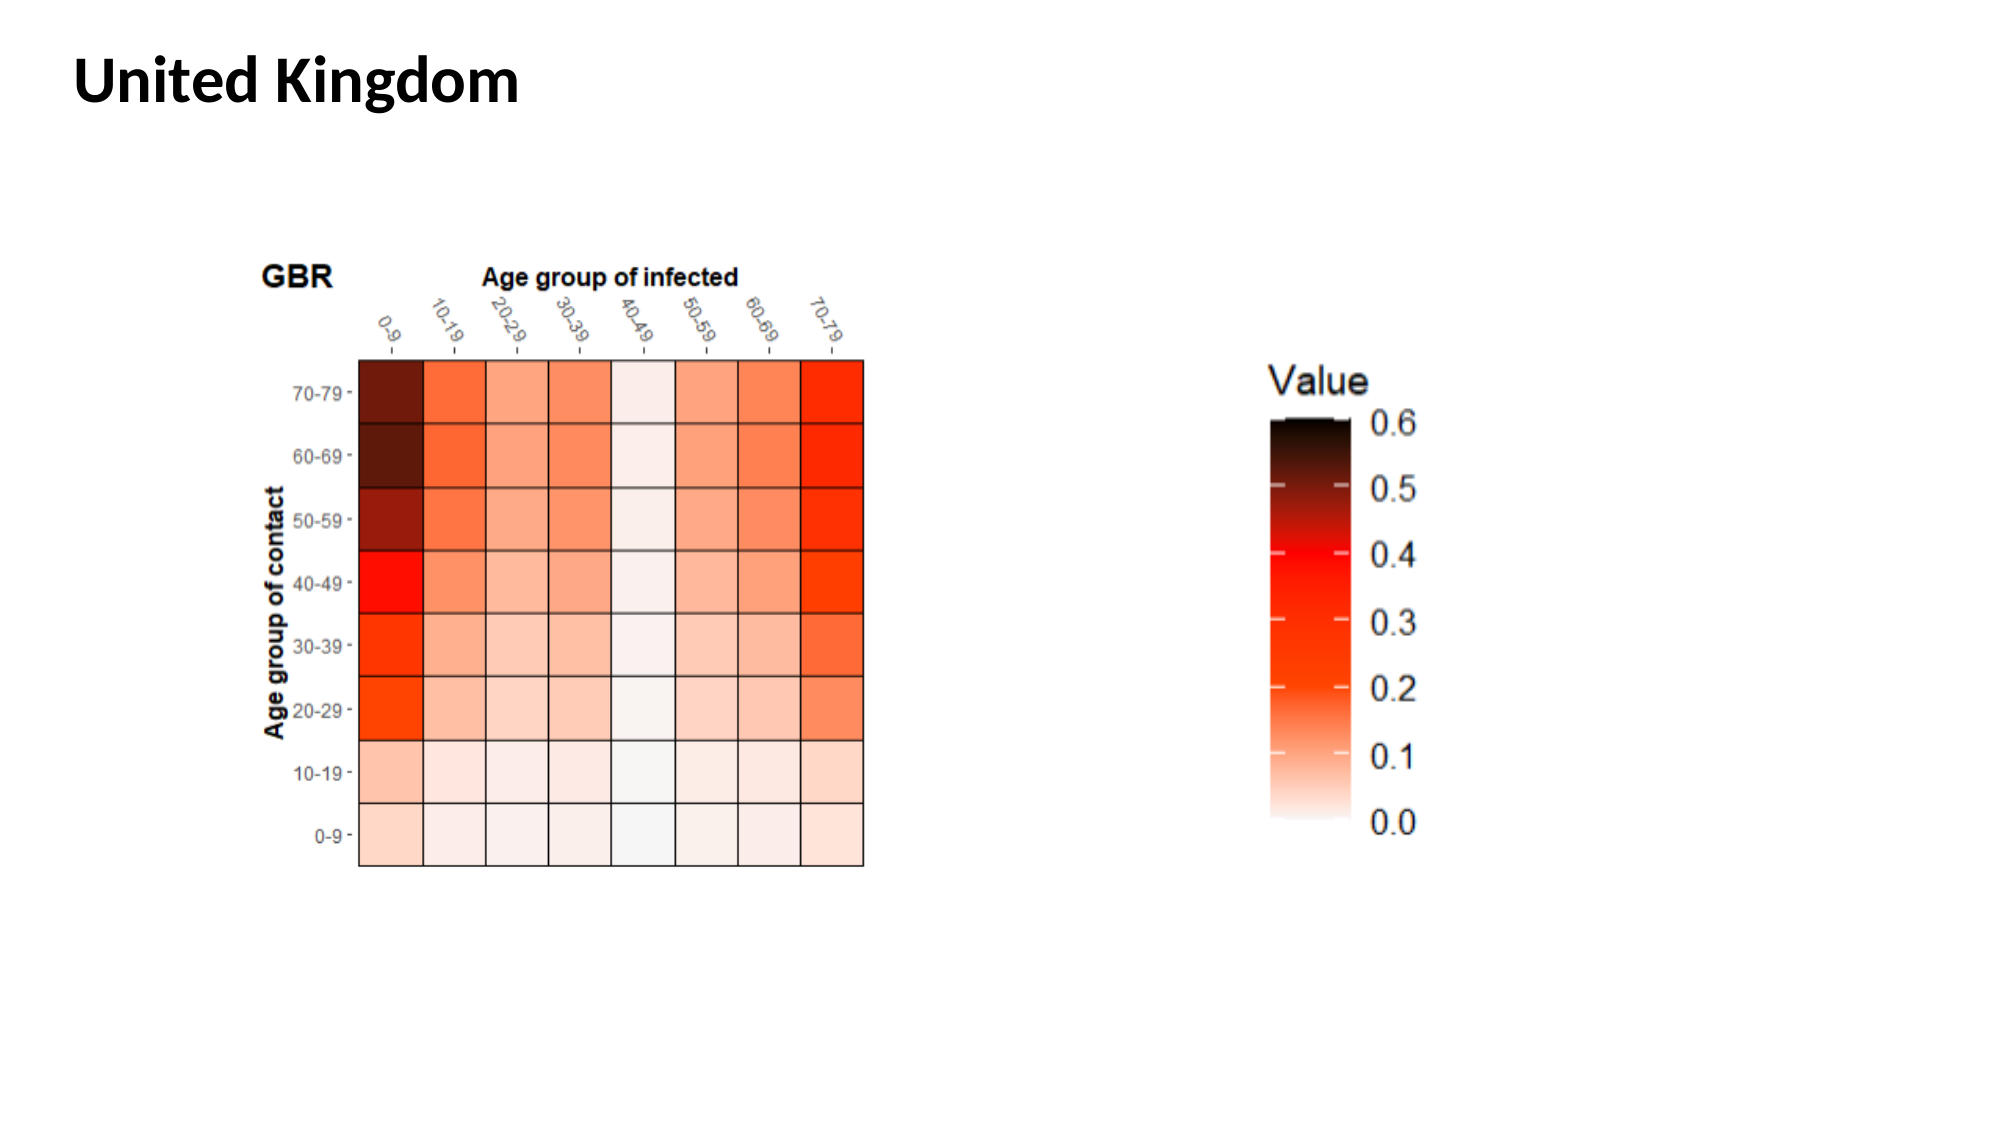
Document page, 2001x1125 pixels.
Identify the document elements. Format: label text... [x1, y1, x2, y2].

picture [1256, 352, 1445, 867]
text_box United Kingdom [58, 28, 839, 124]
picture [252, 258, 880, 878]
